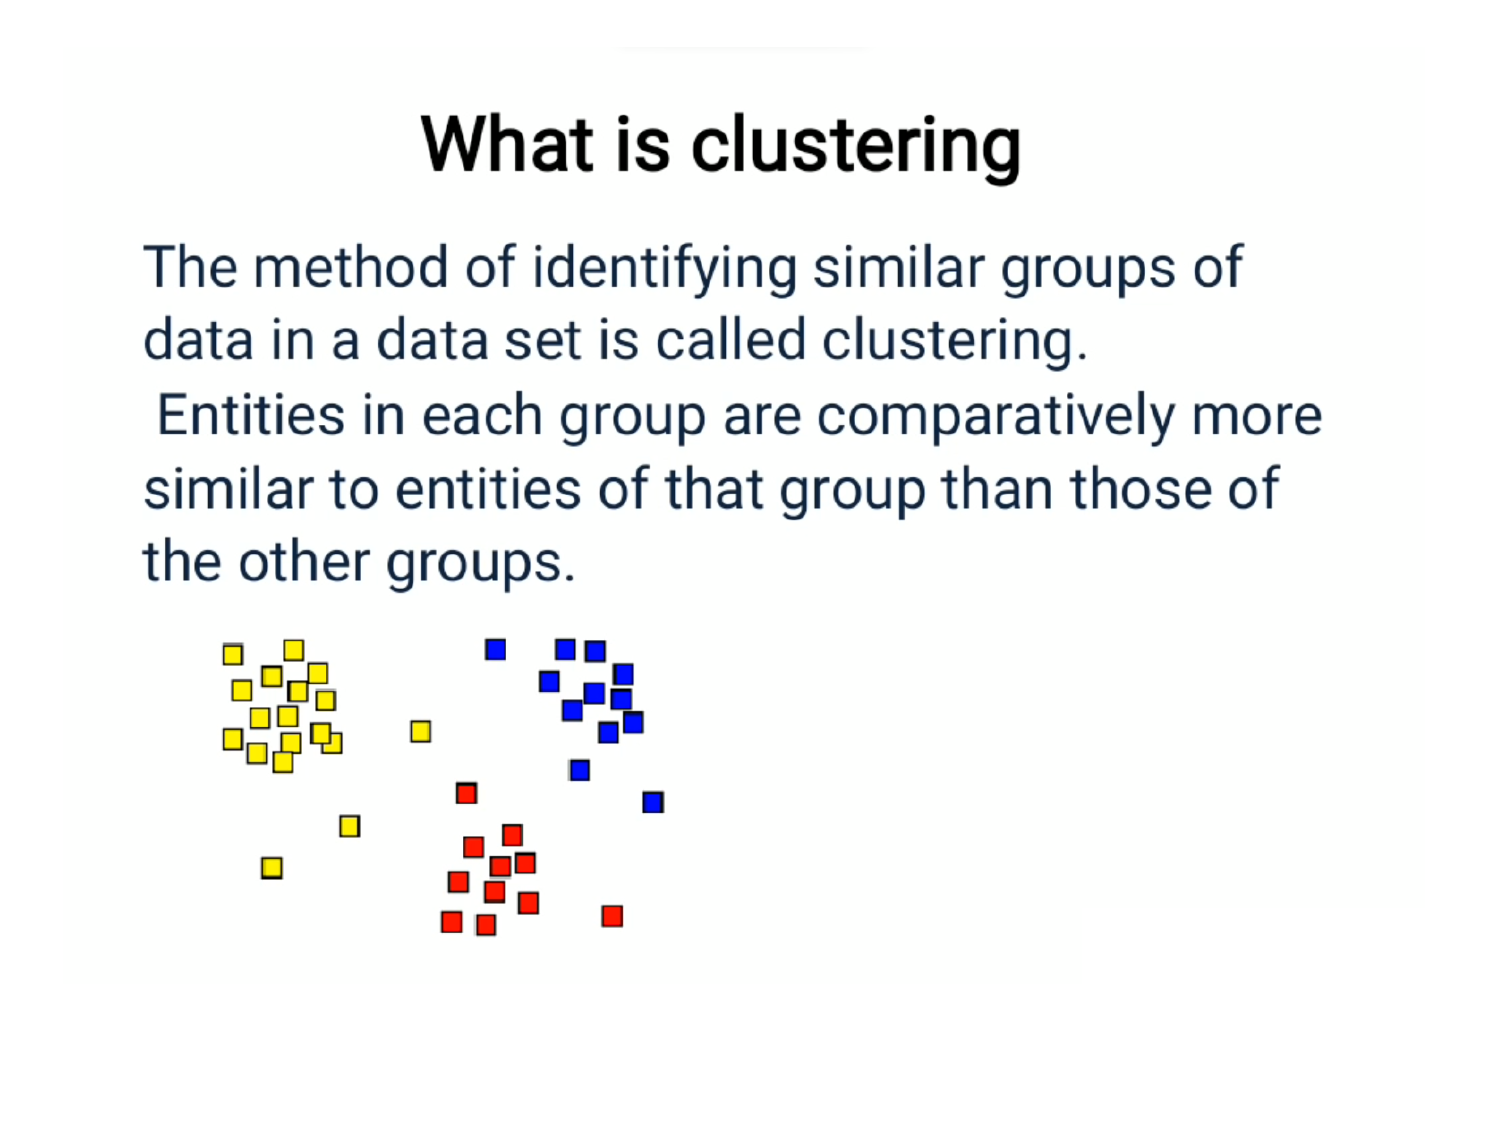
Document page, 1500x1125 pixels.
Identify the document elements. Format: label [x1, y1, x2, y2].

list [63, 47, 1426, 984]
